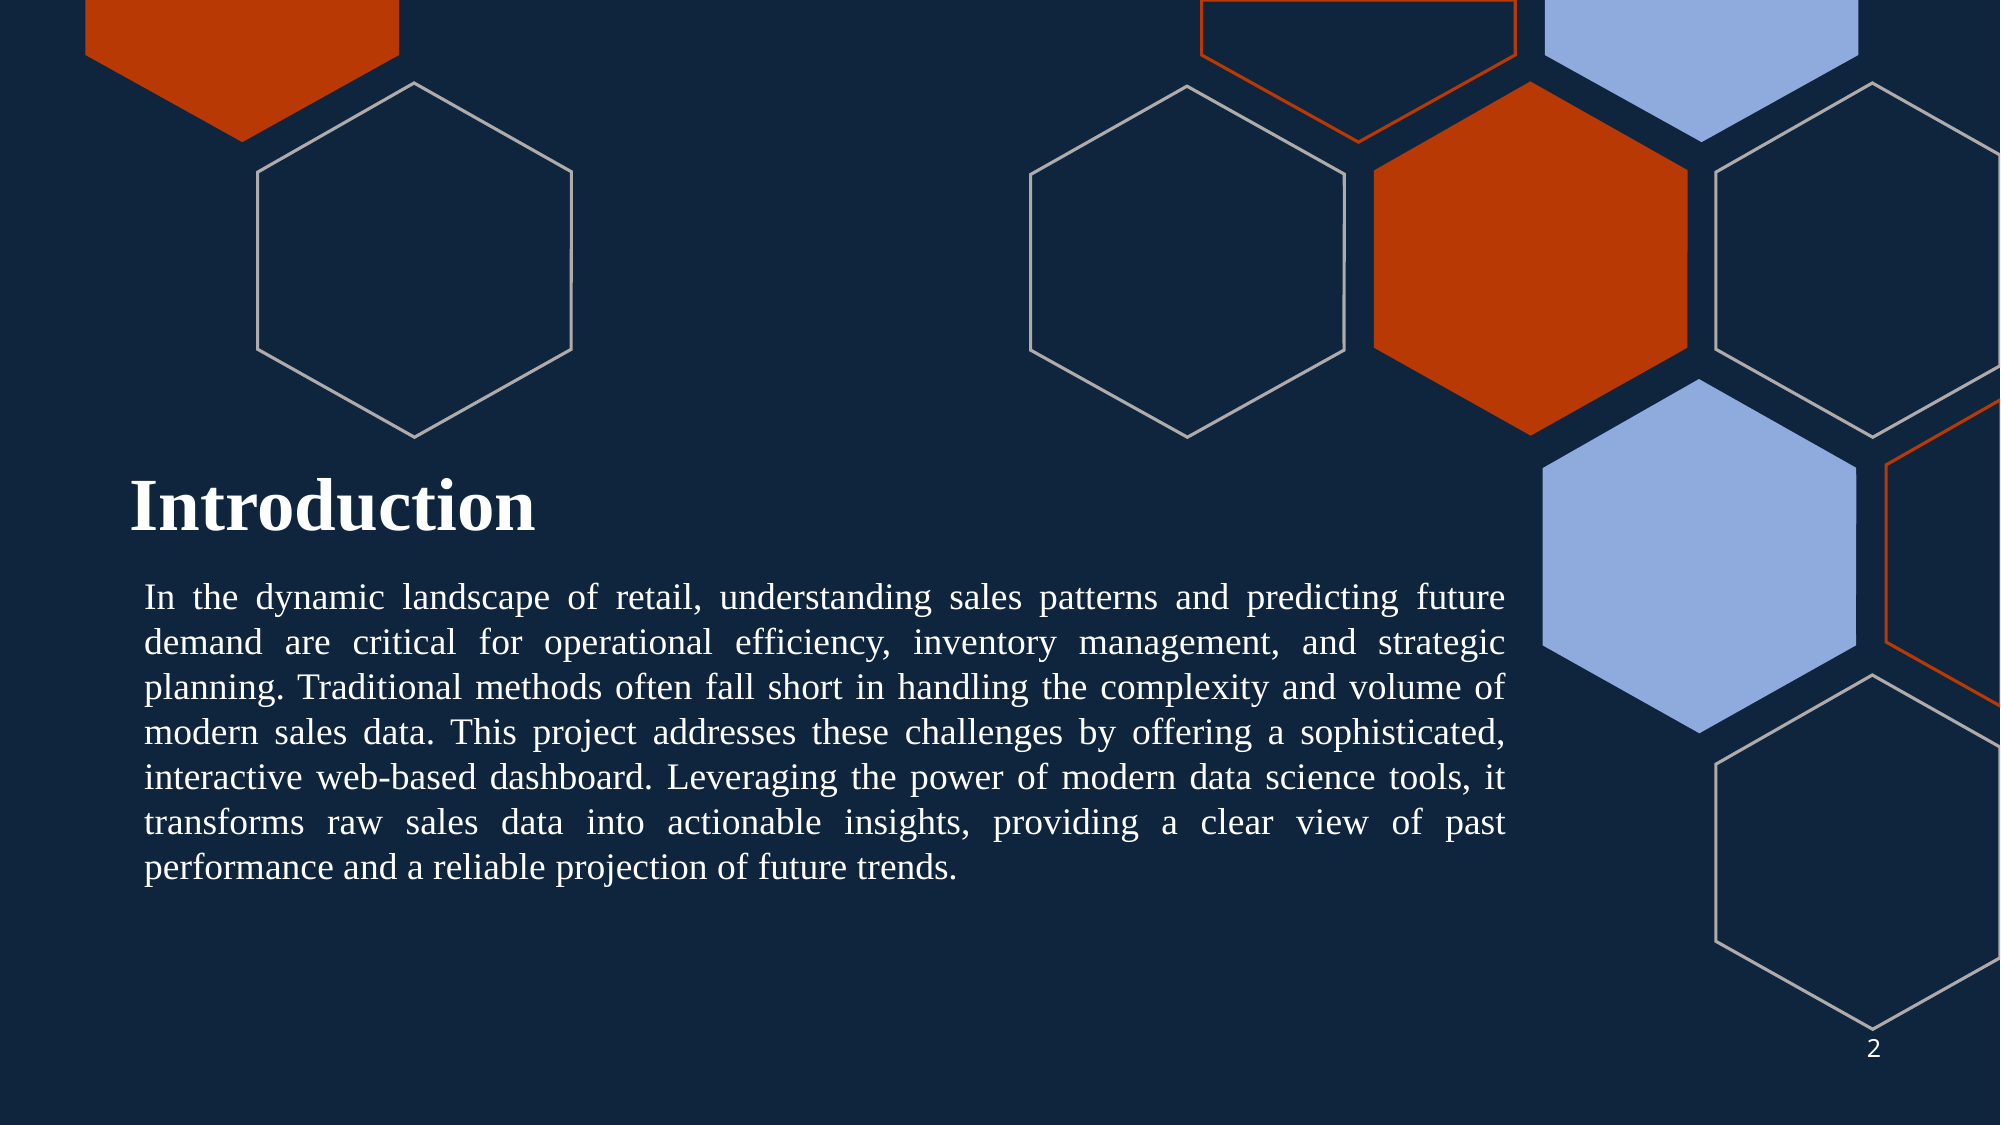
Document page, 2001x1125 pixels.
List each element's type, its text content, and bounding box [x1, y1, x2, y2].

text_box In the dynamic landscape of retail, understanding sales patterns and predicting future demand are critical for operational efficiency, inventory management, and strategic planning. Traditional methods often fall short in handling the complexity and volume of modern sales data. This project addresses these challenges by offering a sophisticated, interactive web-based dashboard. Leveraging the power of modern data science tools, it transforms raw sales data into actionable insights, providing a clear view of past performance and a reliable projection of future trends. [129, 514, 1523, 895]
title Introduction [114, 458, 805, 849]
slide_number 2 [1836, 1020, 1912, 1080]
